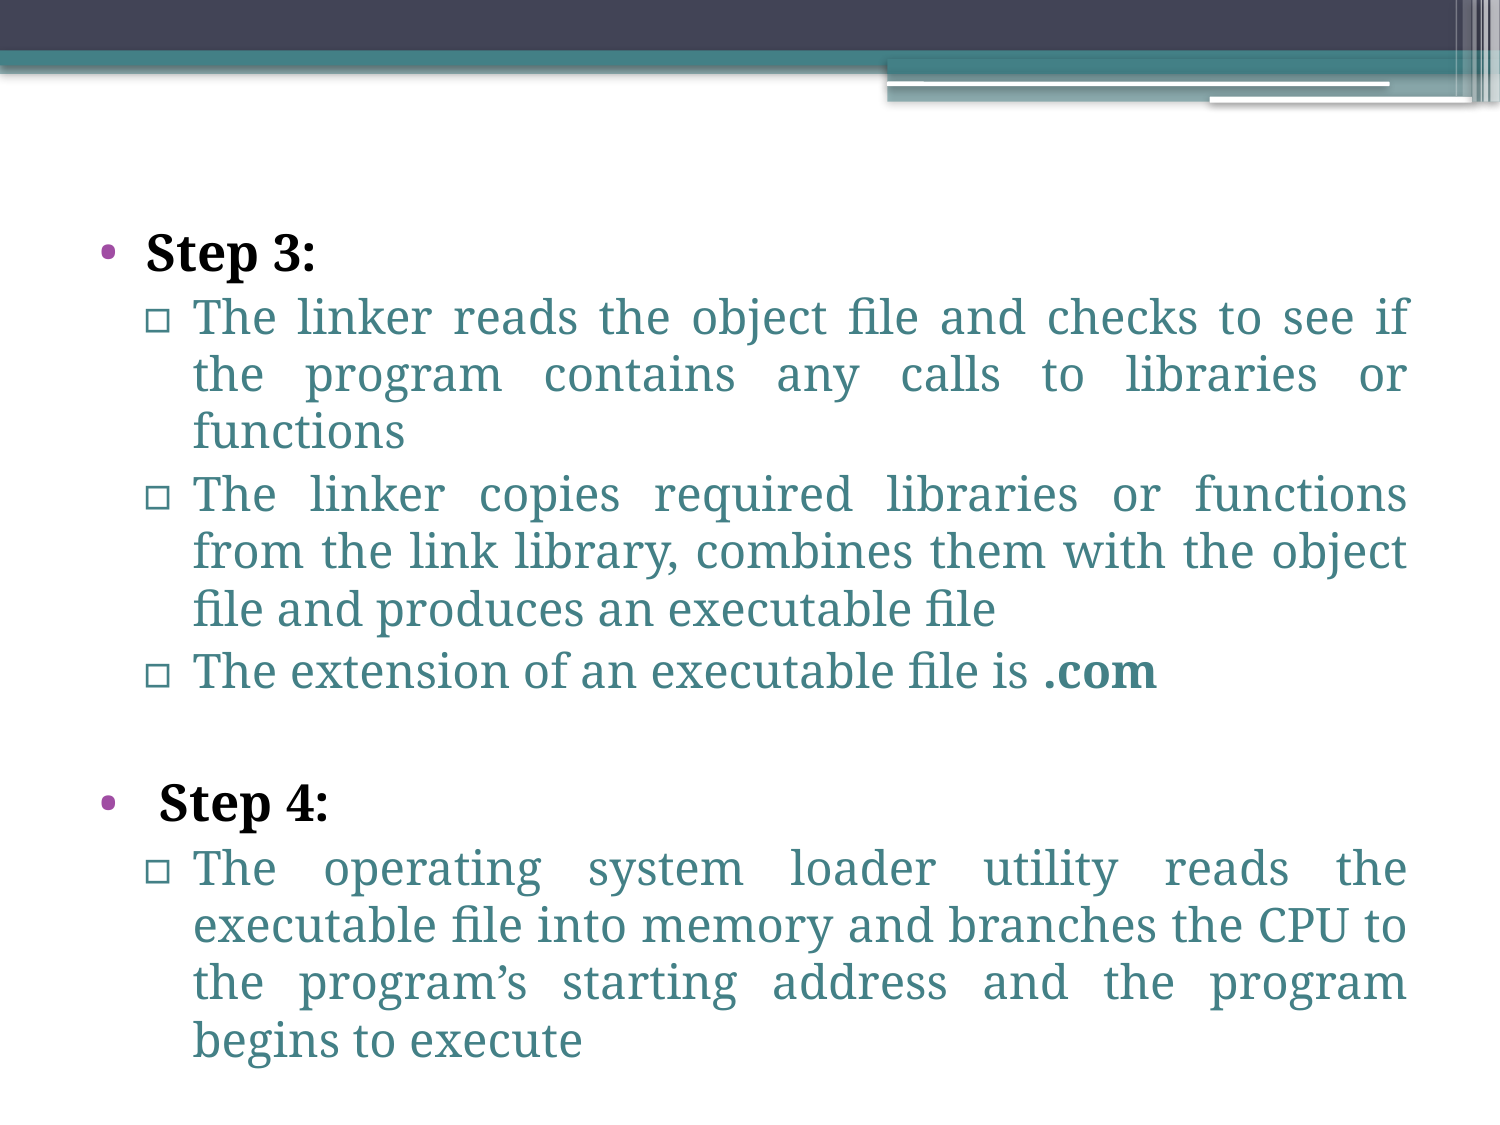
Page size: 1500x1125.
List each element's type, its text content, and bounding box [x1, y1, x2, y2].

list Step 3: The linker reads the object file and checks to see if the program contains any calls to libraries or functions The linker copies required libraries or functions from the link library, combines them with the object file and produces an executable file The extension of an executable file is .com Step 4: The operating system loader utility reads the executable file into memory and branches the CPU to the program’s starting address and the program begins to execute [75, 212, 1425, 1079]
